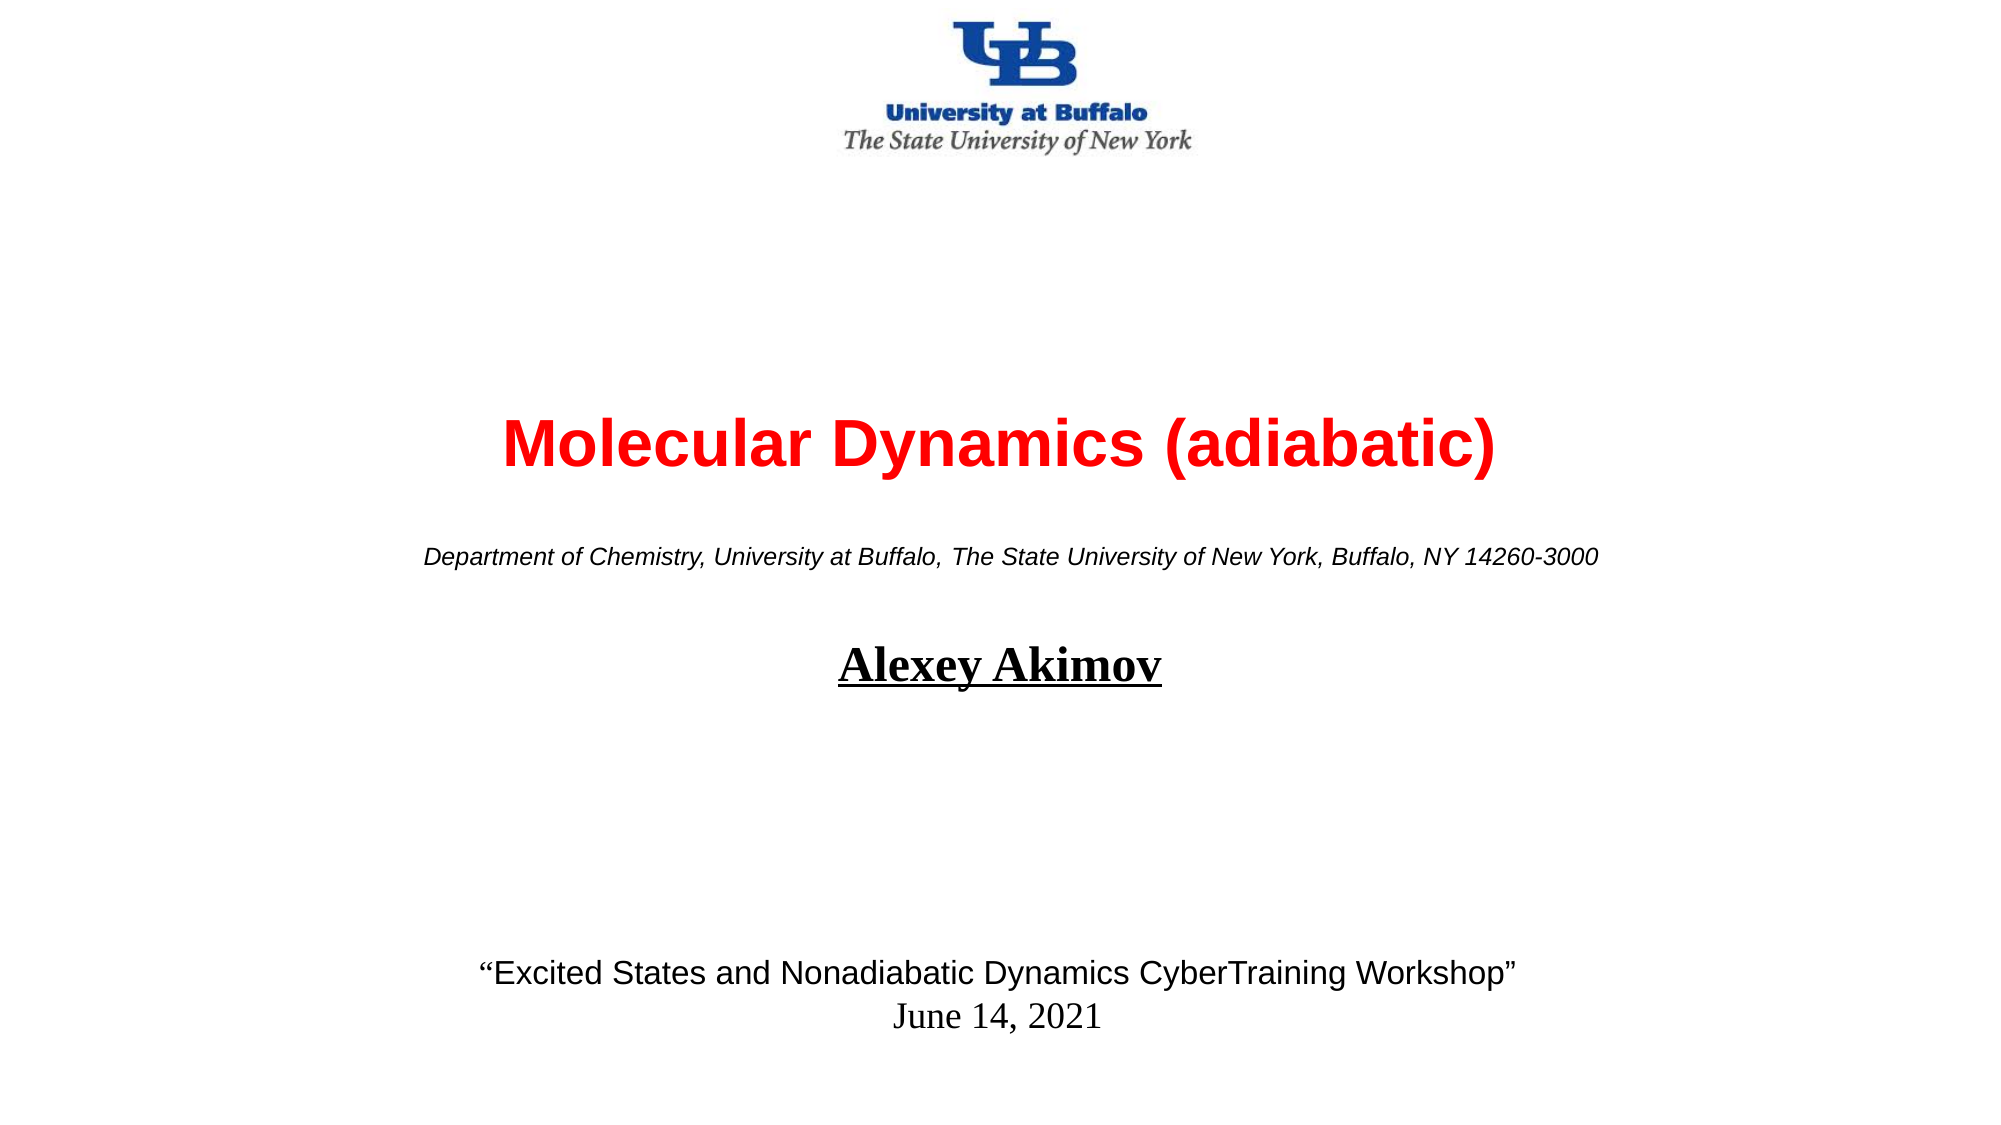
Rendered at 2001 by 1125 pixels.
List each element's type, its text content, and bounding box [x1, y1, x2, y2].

text_box “Excited States and Nonadiabatic Dynamics CyberTraining Workshop” June 14, 2021 [377, 912, 1619, 1076]
picture [809, 8, 1220, 173]
text_box Molecular Dynamics (adiabatic) [381, 392, 1619, 487]
text_box Alexey Akimov [823, 623, 1177, 699]
text_box Department of Chemistry, University at Buffalo, The State University of New York, Buffalo, NY 14260-3000 [408, 533, 1621, 578]
